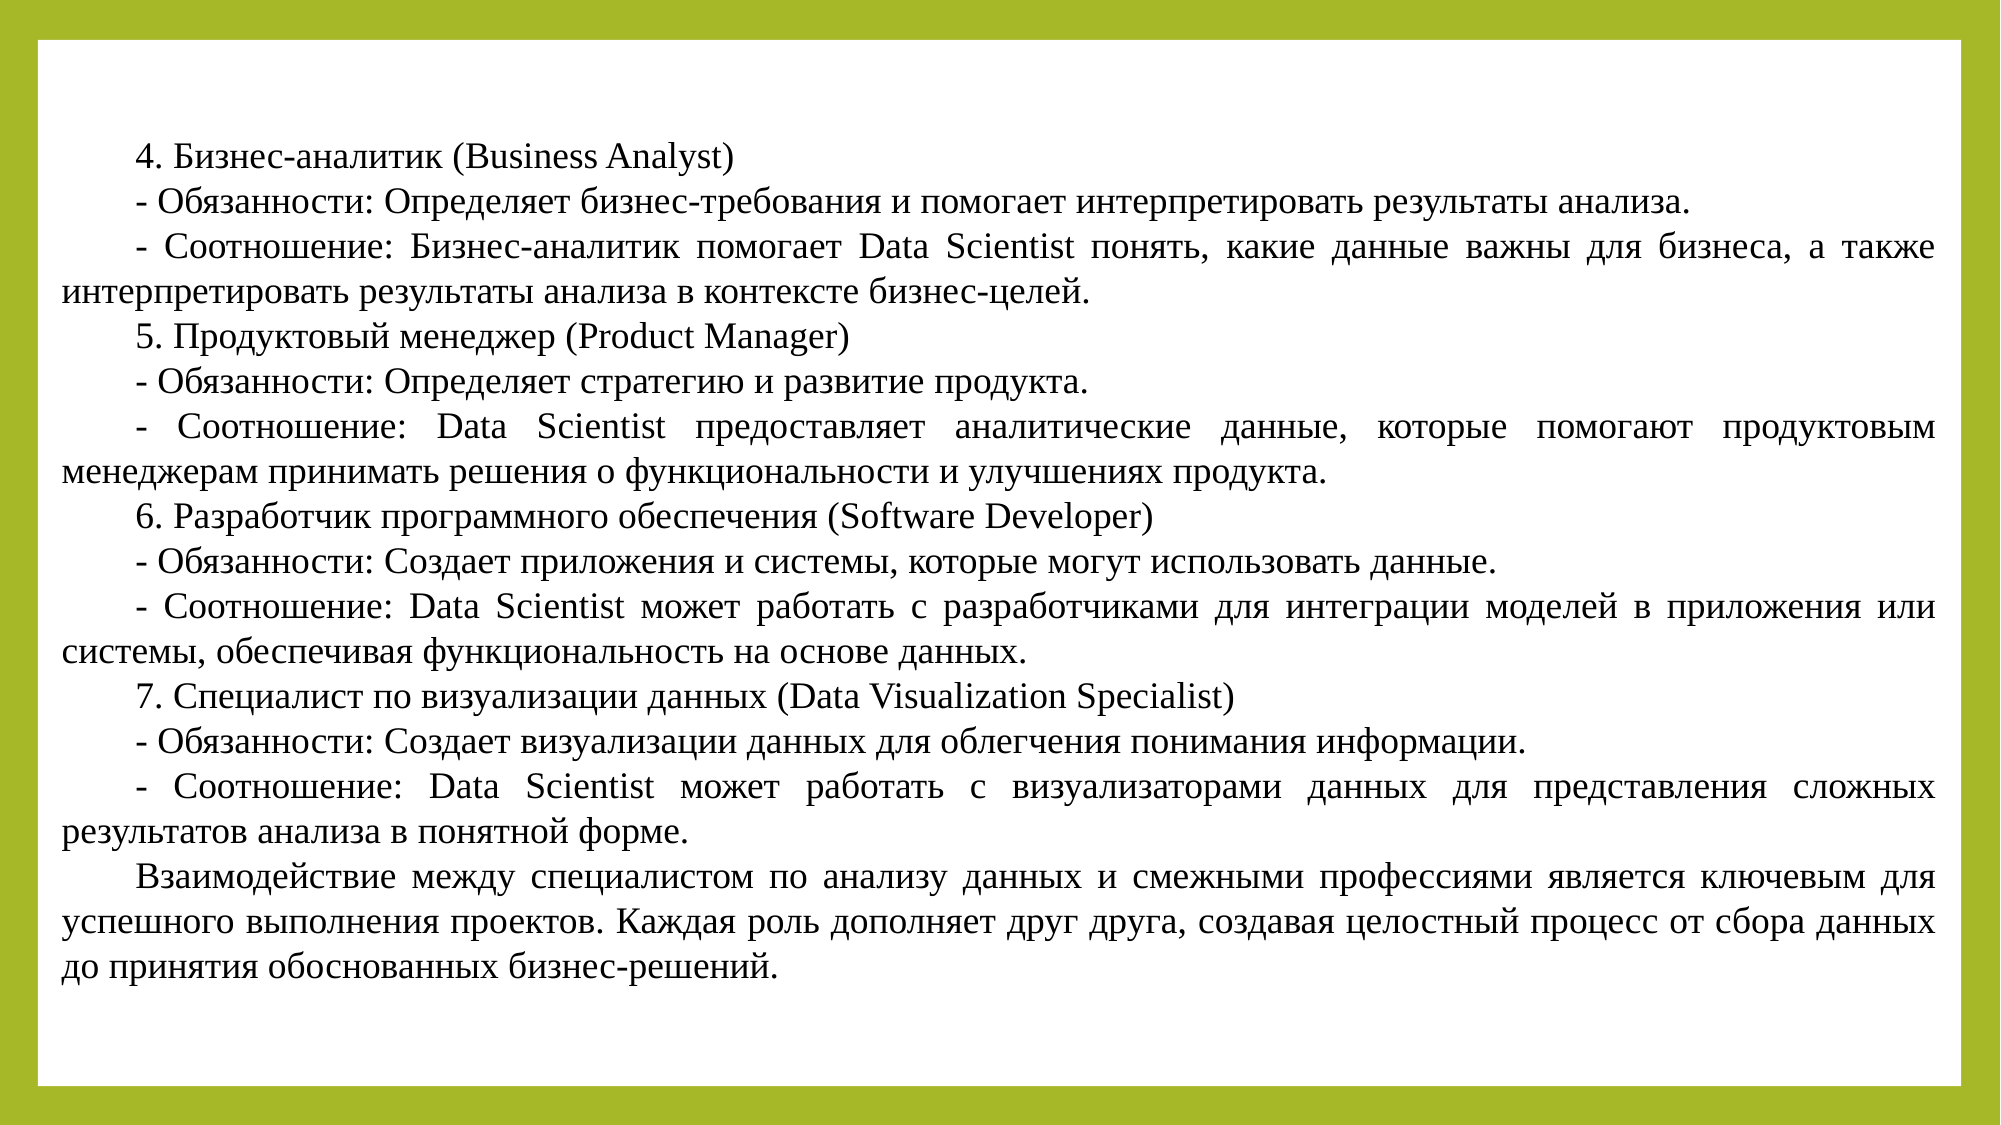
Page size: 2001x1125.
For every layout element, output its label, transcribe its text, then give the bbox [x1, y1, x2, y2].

text_box 4. Бизнес-аналитик (Business Analyst) - Обязанности: Определяет бизнес-требования и помогает интерпретировать результаты анализа. - Соотношение: Бизнес-аналитик помогает Data Scientist понять, какие данные важны для бизнеса, а также интерпретировать результаты анализа в контексте бизнес-целей. 5. Продуктовый менеджер (Product Manager) - Обязанности: Определяет стратегию и развитие продукта. - Соотношение: Data Scientist предоставляет аналитические данные, которые помогают продуктовым менеджерам принимать решения о функциональности и улучшениях продукта. 6. Разработчик программного обеспечения (Software Developer) - Обязанности: Создает приложения и системы, которые могут использовать данные. - Соотношение: Data Scientist может работать с разработчиками для интеграции моделей в приложения или системы, обеспечивая функциональность на основе данных. 7. Специалист по визуализации данных (Data Visualization Specialist) - Обязанности: Создает визуализации данных для облегчения понимания информации. - Соотношение: Data Scientist может работать с визуализаторами данных для представления сложных результатов анализа в понятной форме. Взаимодействие между специалистом по анализу данных и смежными профессиями является ключевым для успешного выполнения проектов. Каждая роль дополняет друг друга, создавая целостный процесс от сбора данных до принятия обоснованных бизнес-решений. [46, 123, 1953, 993]
